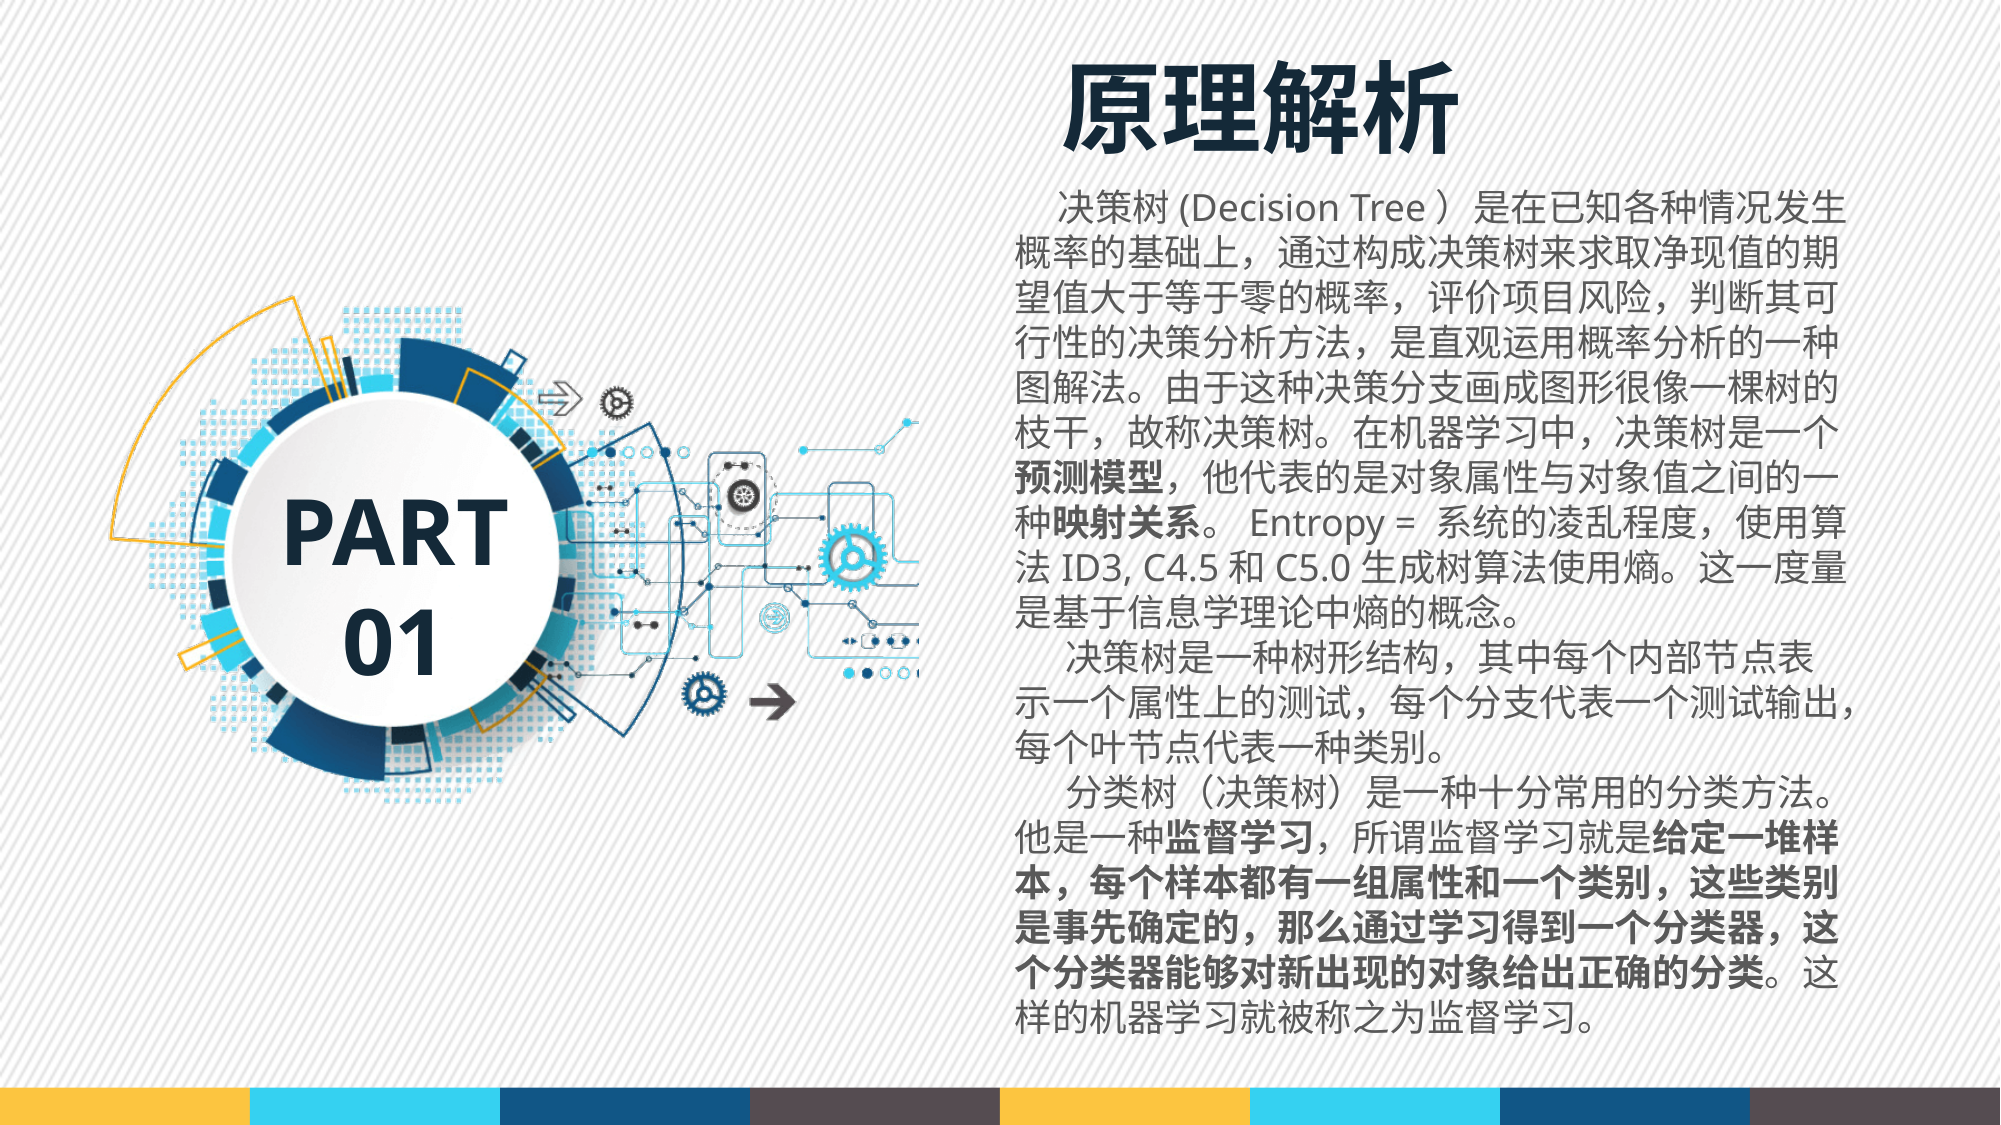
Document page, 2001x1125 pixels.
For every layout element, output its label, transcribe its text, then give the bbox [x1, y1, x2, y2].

text_box 决策树(Decision Tree）是在已知各种情况发生概率的基础上，通过构成决策树来求取净现值的期望值大于等于零的概率，评价项目风险，判断其可行性的决策分析方法，是直观运用概率分析的一种图解法。由于这种决策分支画成图形很像一棵树的枝干，故称决策树。在机器学习中，决策树是一个预测模型，他代表的是对象属性与对象值之间的一种映射关系。Entropy = 系统的凌乱程度，使用算法ID3, C4.5和C5.0生成树算法使用熵。这一度量是基于信息学理论中熵的概念。 决策树是一种树形结构，其中每个内部节点表示一个属性上的测试，每个分支代表一个测试输出，每个叶节点代表一种类别。 分类树（决策树）是一种十分常用的分类方法。他是一种监督学习，所谓监督学习就是给定一堆样本，每个样本都有一组属性和一个类别，这些类别是事先确定的，那么通过学习得到一个分类器，这个分类器能够对新出现的对象给出正确的分类。这样的机器学习就被称之为监督学习。 [999, 176, 1865, 1046]
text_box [0, 1087, 2000, 1125]
text_box 原理解析 [999, 38, 1762, 173]
picture [0, 0, 2000, 1087]
